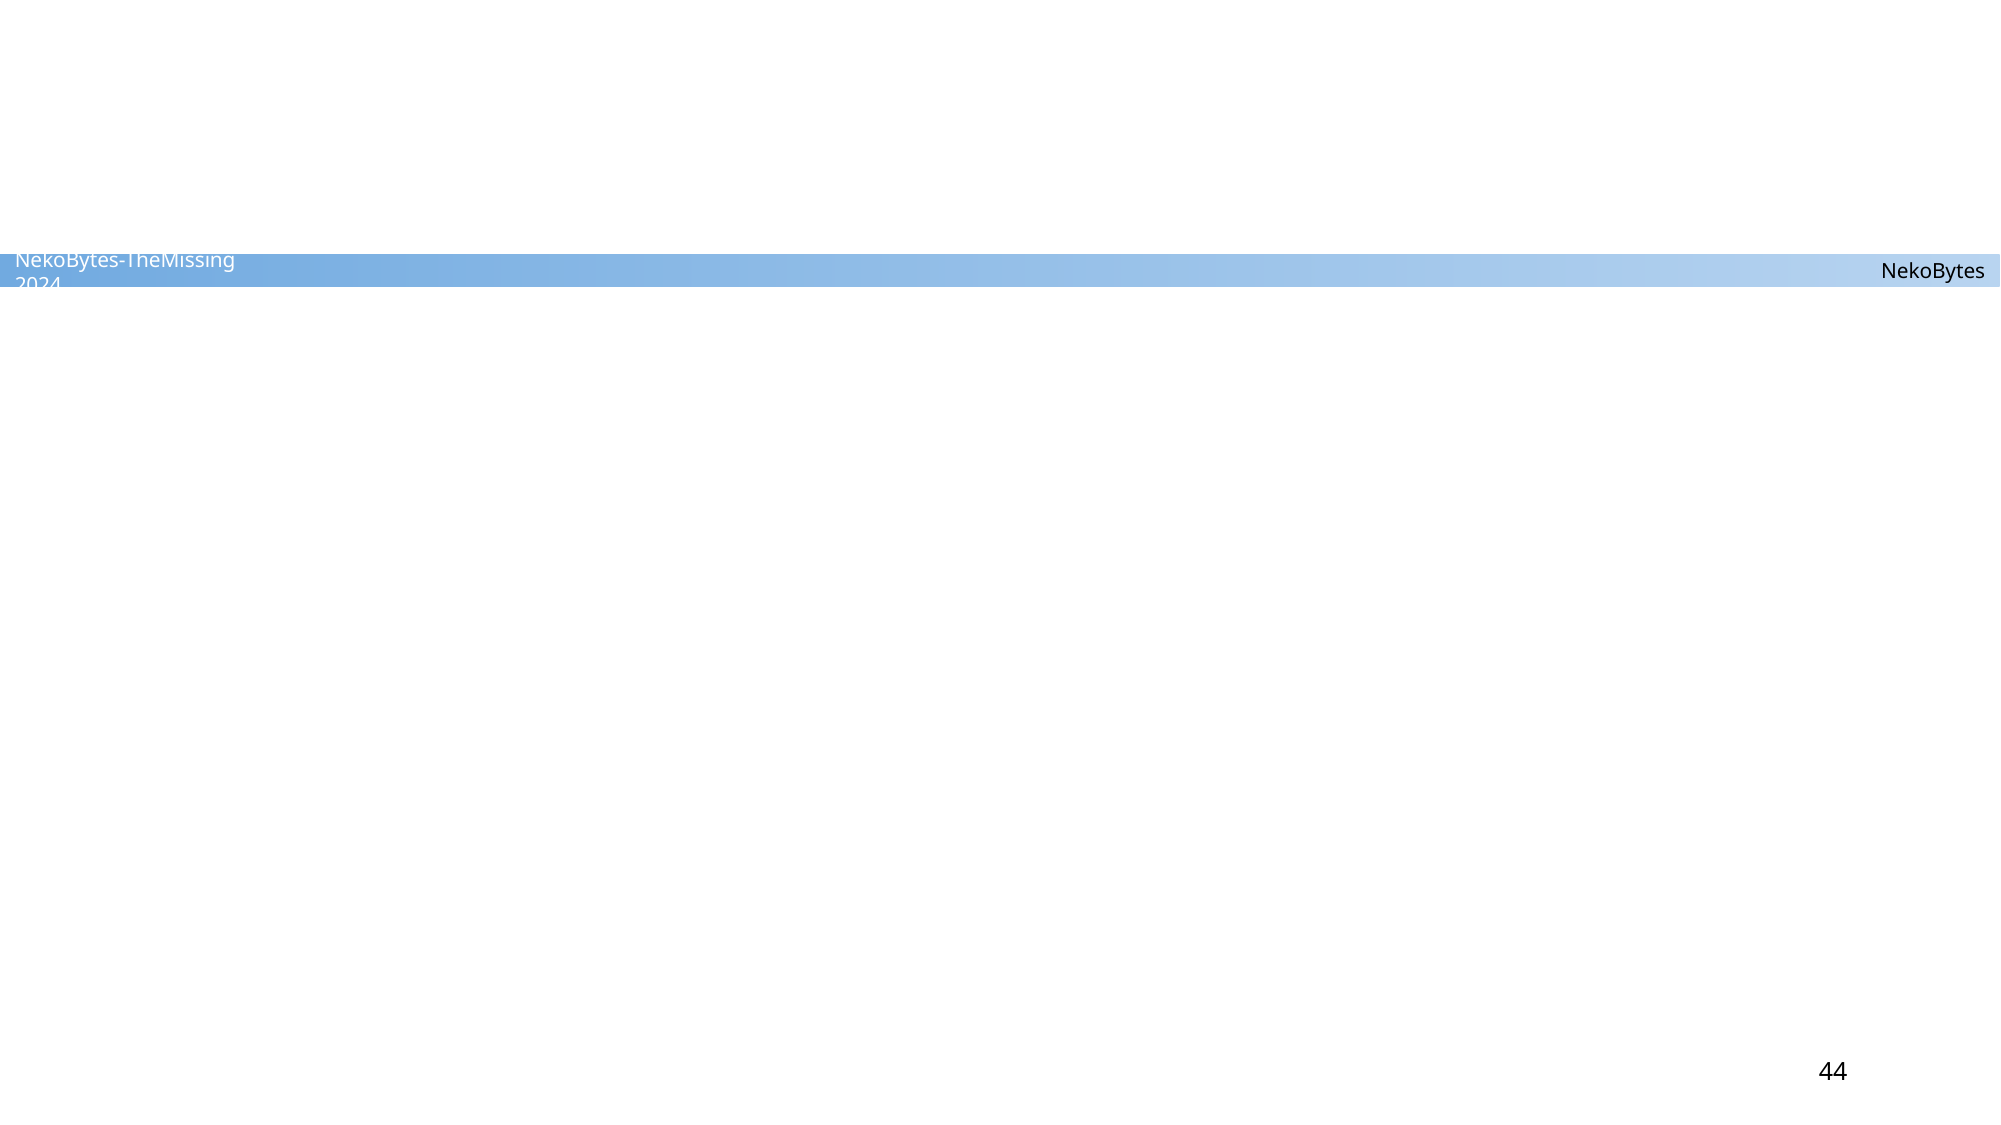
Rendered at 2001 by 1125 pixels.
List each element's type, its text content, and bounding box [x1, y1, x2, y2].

slide_number 44 [1412, 1042, 1863, 1103]
